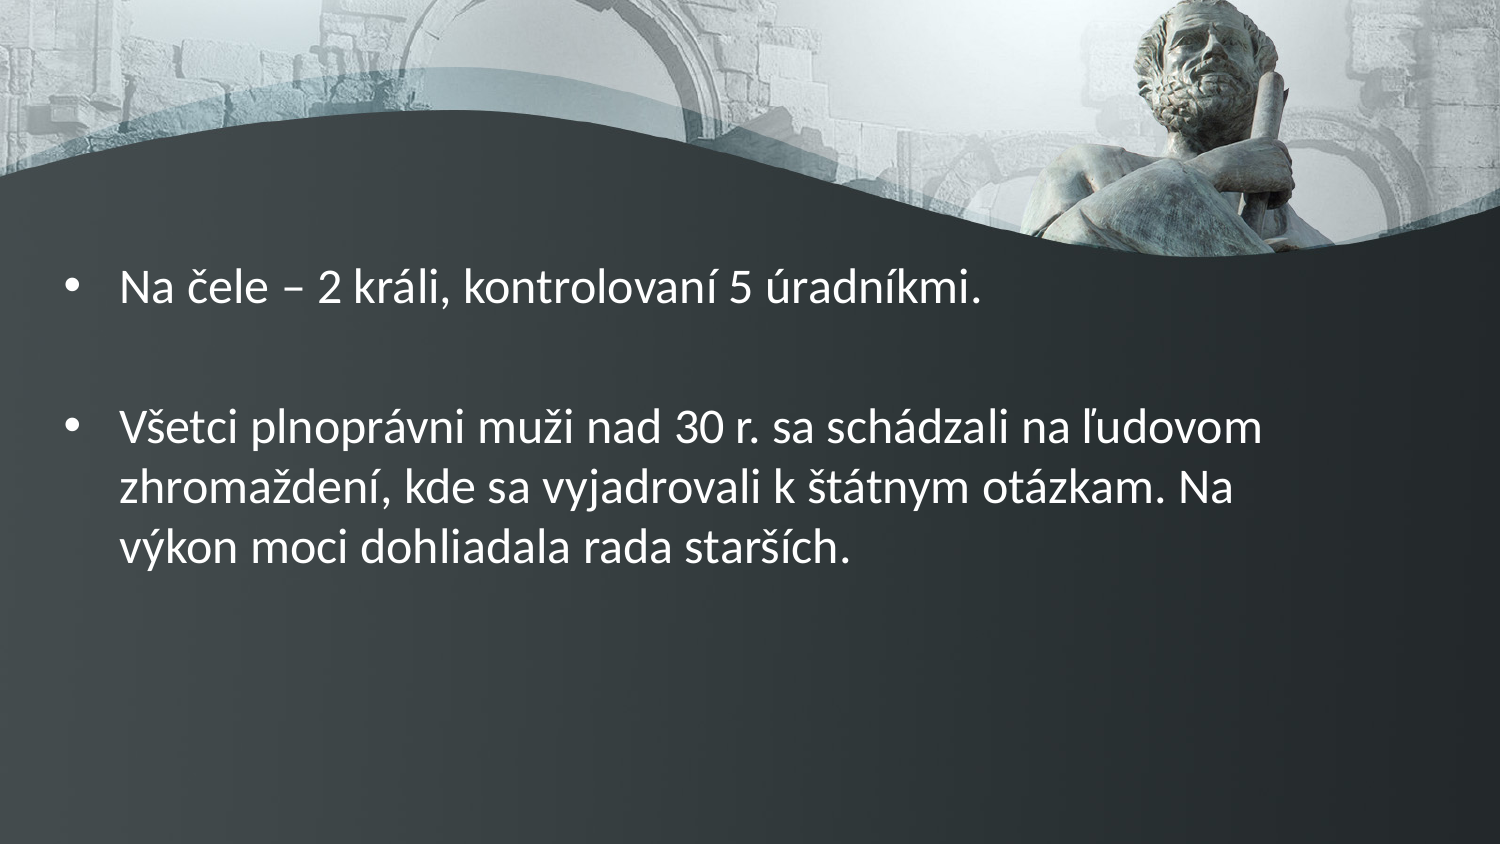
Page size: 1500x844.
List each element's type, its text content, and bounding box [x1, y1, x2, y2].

picture [0, 0, 1500, 844]
list Na čele – 2 králi, kontrolovaní 5 úradníkmi. Všetci plnoprávni muži nad 30 r. sa schádzali na ľudovom zhromaždení, kde sa vyjadrovali k štátnym otázkam. Na výkon moci dohliadala rada starších. [48, 246, 1303, 823]
